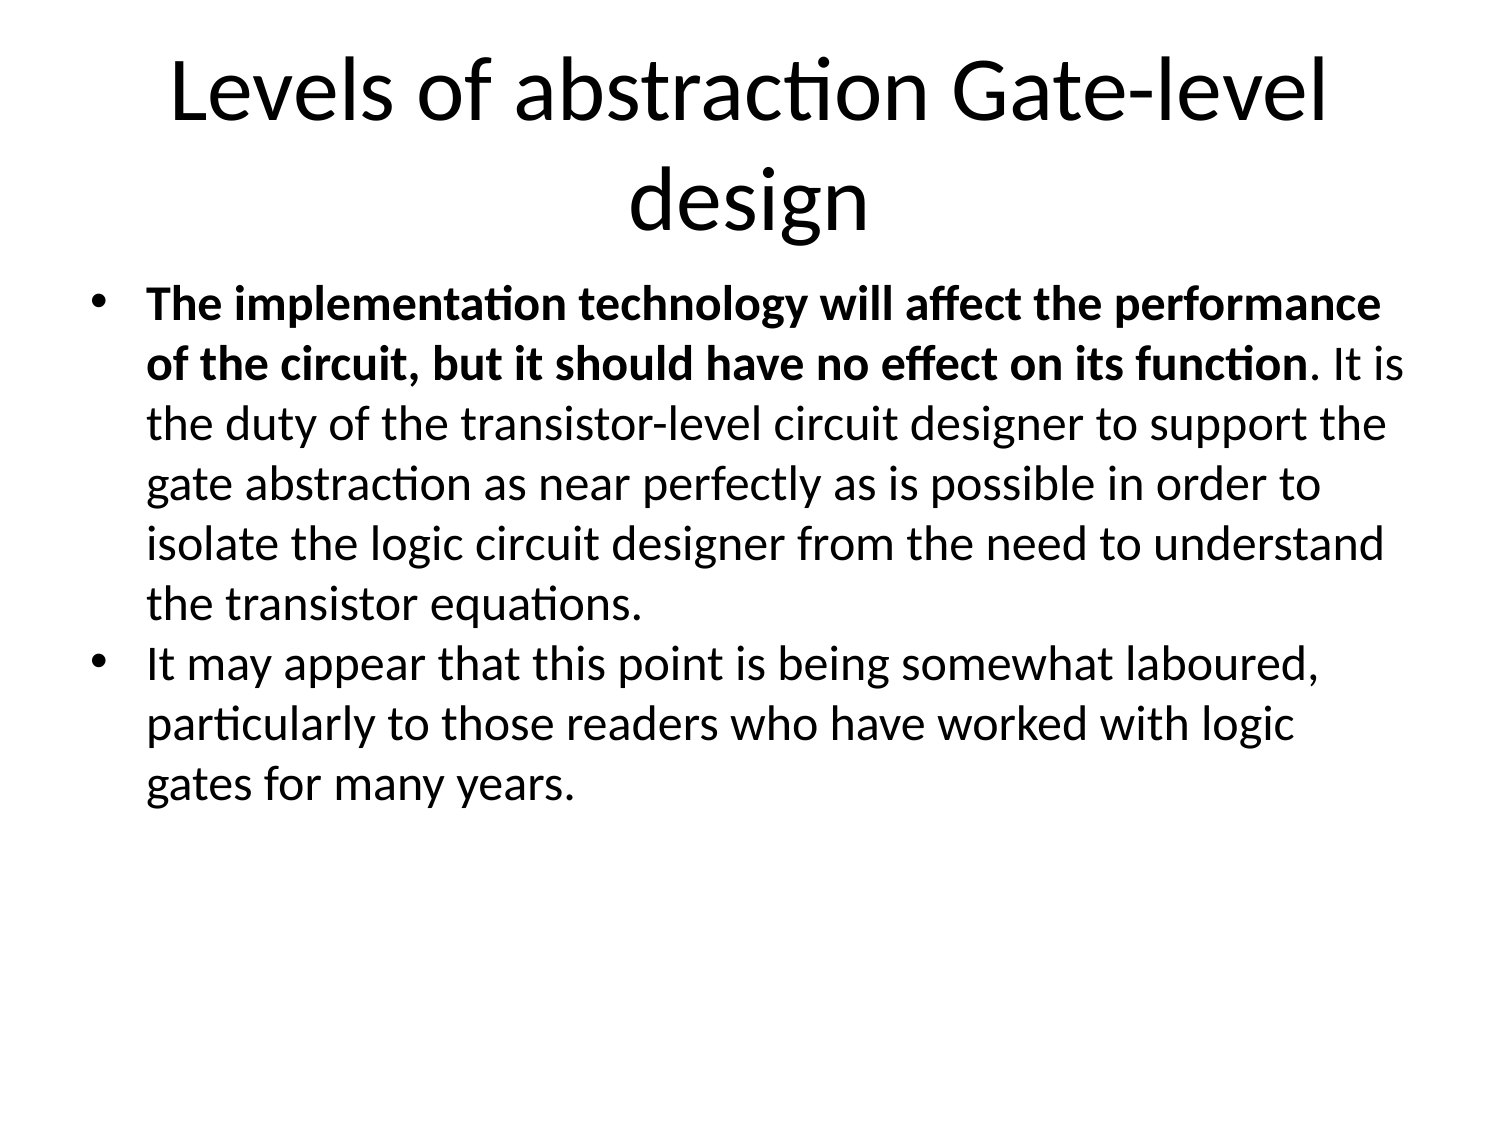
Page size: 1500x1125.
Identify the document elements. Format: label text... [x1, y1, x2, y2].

text_box Levels of abstraction Gate-level design [75, 45, 1425, 233]
text_box The implementation technology will affect the performance of the circuit, but it should have no effect on its function. It is the duty of the transistor-level circuit designer to support the gate abstraction as near perfectly as is possible in order to isolate the logic circuit designer from the need to understand the transistor equations. It may appear that this point is being somewhat laboured, particularly to those readers who have worked with logic gates for many years. [75, 262, 1425, 1005]
